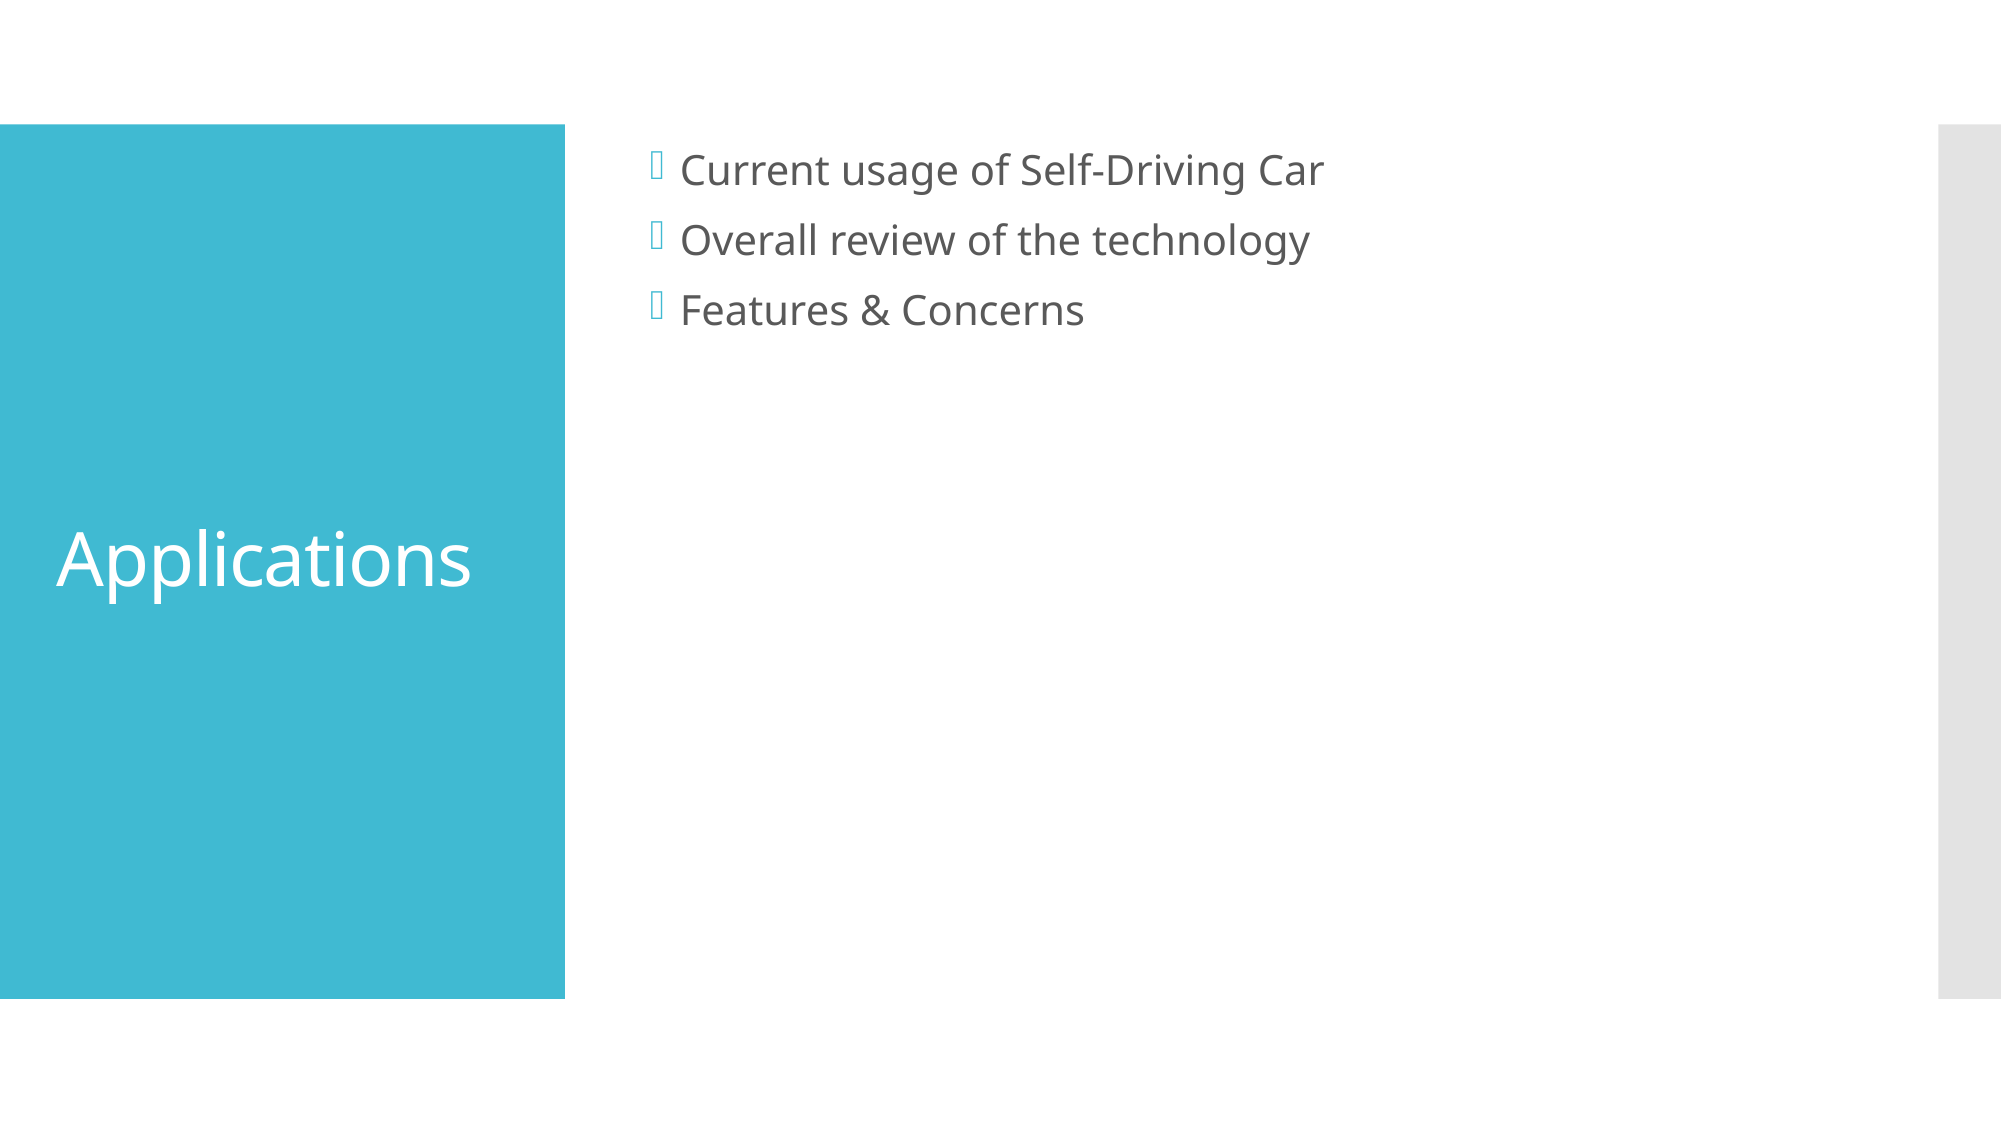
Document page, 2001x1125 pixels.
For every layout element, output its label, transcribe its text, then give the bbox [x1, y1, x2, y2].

title Applications [41, 184, 525, 940]
list Current usage of Self-Driving Car Overall review of the technology Features & Concerns [634, 141, 1835, 982]
